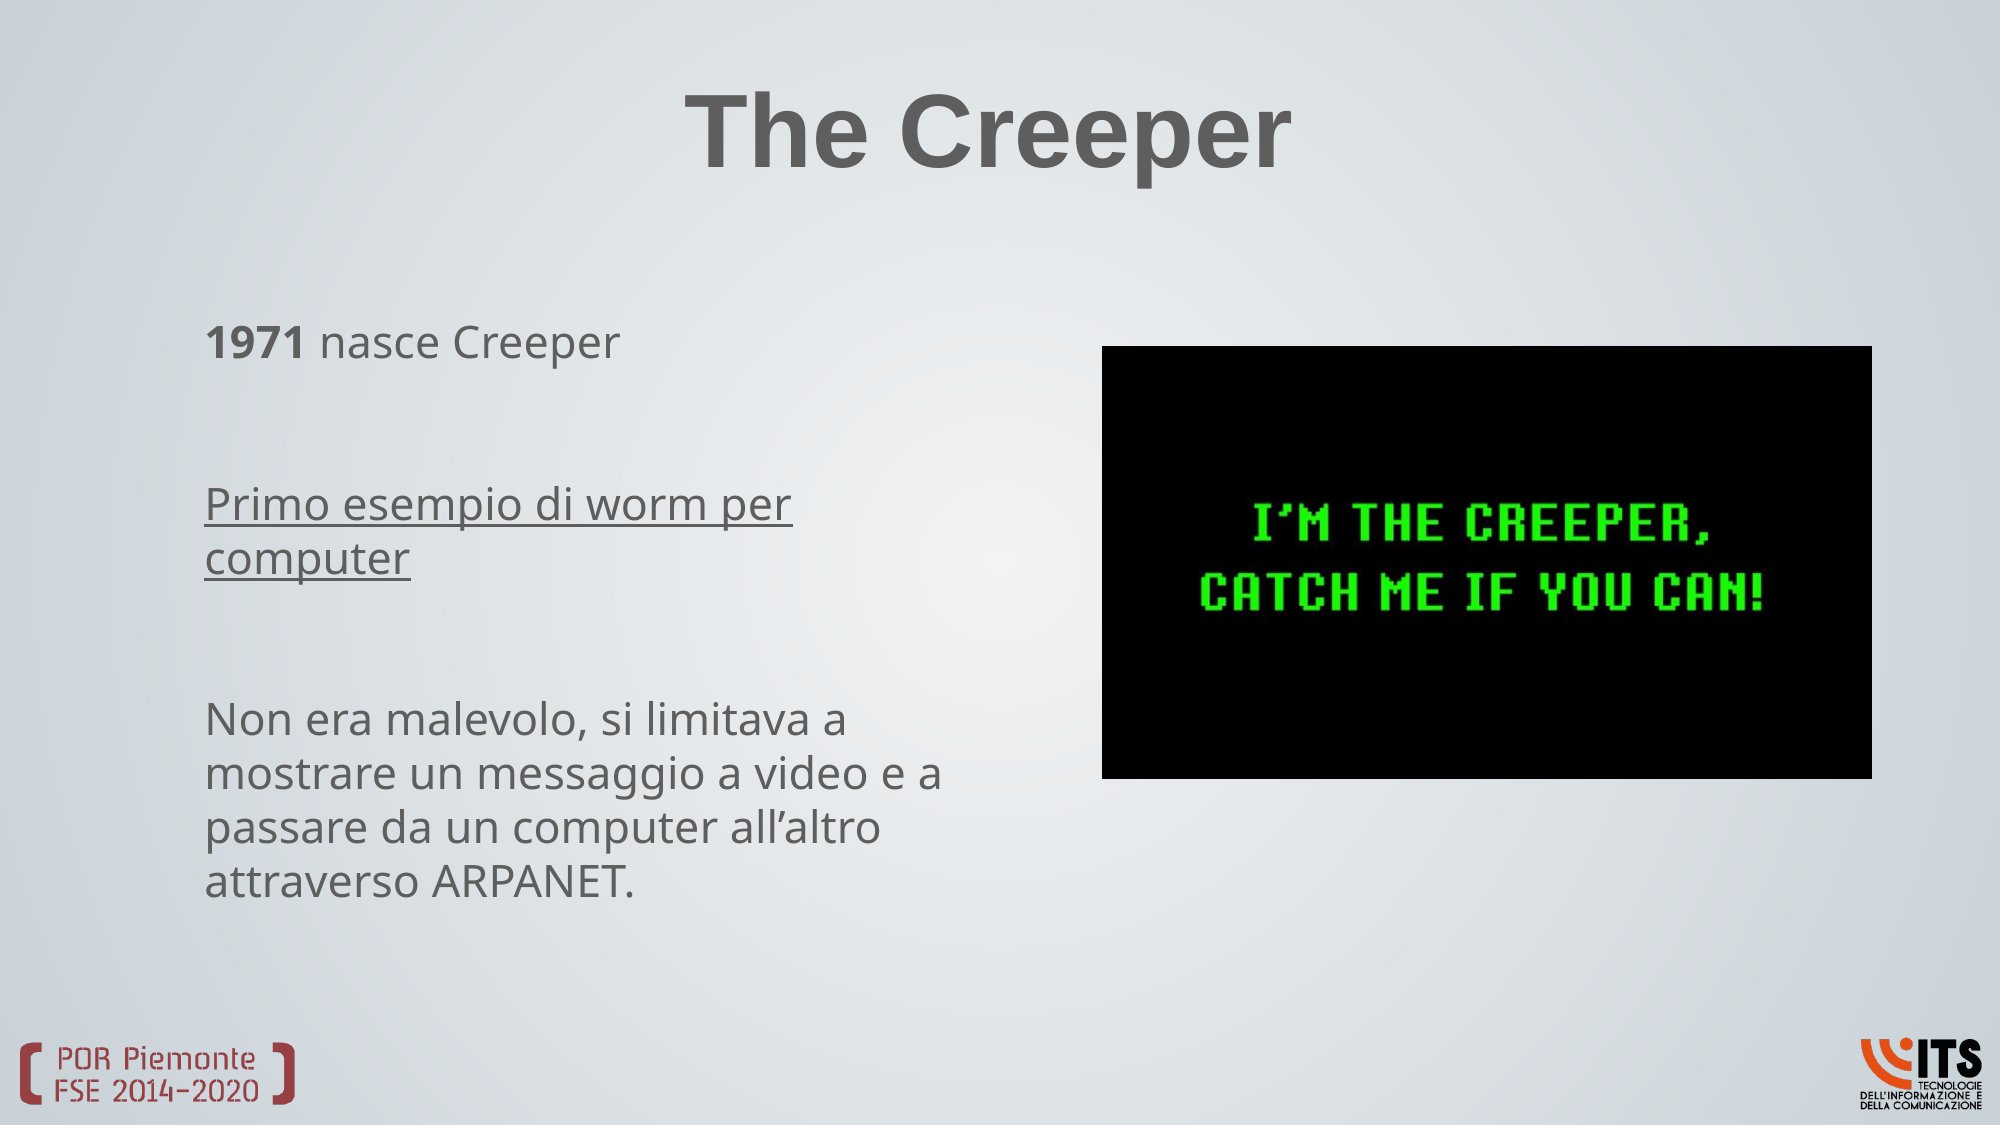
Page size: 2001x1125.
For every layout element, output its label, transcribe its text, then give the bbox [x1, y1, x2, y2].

title The Creeper [684, 63, 1316, 191]
list 1971 nasce Creeper Primo esempio di worm per computer Non era malevolo, si limitava a mostrare un messaggio a video e a passare da un computer all’altro attraverso ARPANET. [204, 313, 1000, 858]
picture [0, 0, 2000, 1125]
